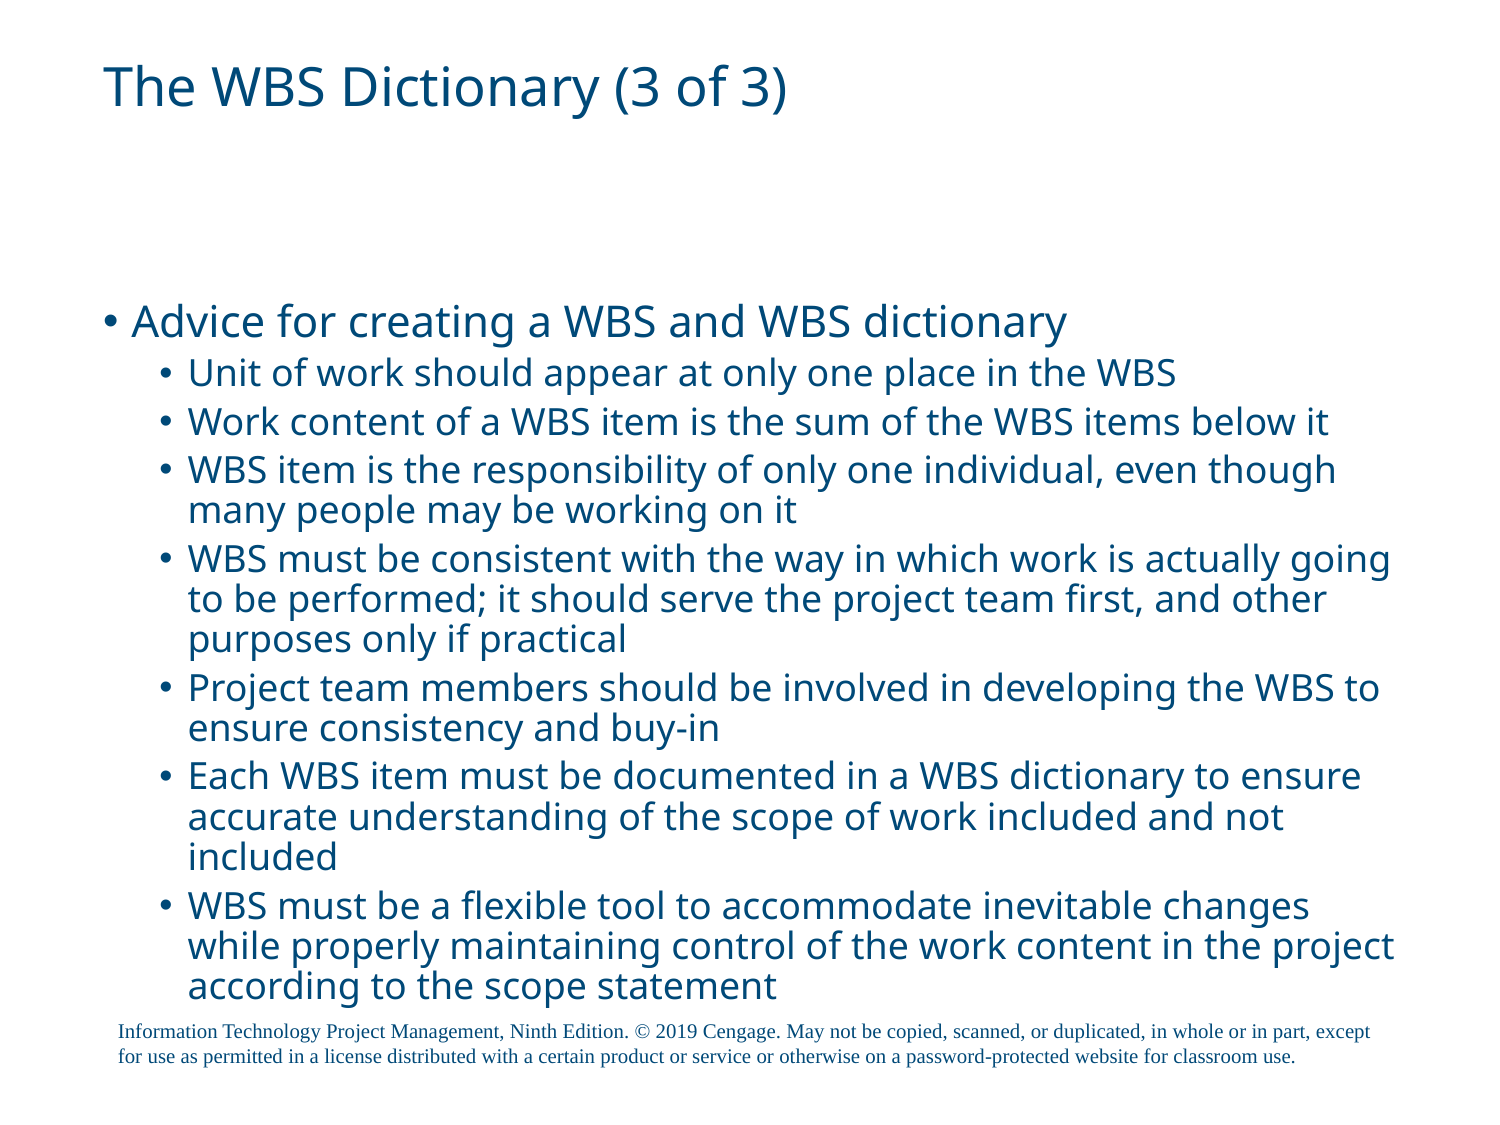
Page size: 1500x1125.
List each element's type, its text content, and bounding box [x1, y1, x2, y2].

title The WBS Dictionary (3 of 3) [103, 59, 1397, 278]
footer Information Technology Project Management, Ninth Edition. © 2019 Cengage. May not be copied, scanned, or duplicated, in whole or in part, except for use as permitted in a license distributed with a certain product or service or otherwise on a password-protected website for classroom use. [103, 1009, 1397, 1070]
list Advice for creating a WBS and WBS dictionary Unit of work should appear at only one place in the WBS Work content of a WBS item is the sum of the WBS items below it WBS item is the responsibility of only one individual, even though many people may be working on it WBS must be consistent with the way in which work is actually going to be performed; it should serve the project team first, and other purposes only if practical Project team members should be involved in developing the WBS to ensure consistency and buy-in Each WBS item must be documented in a WBS dictionary to ensure accurate understanding of the scope of work included and not included WBS must be a flexible tool to accommodate inevitable changes while properly maintaining control of the work content in the project according to the scope statement [103, 299, 1397, 1009]
